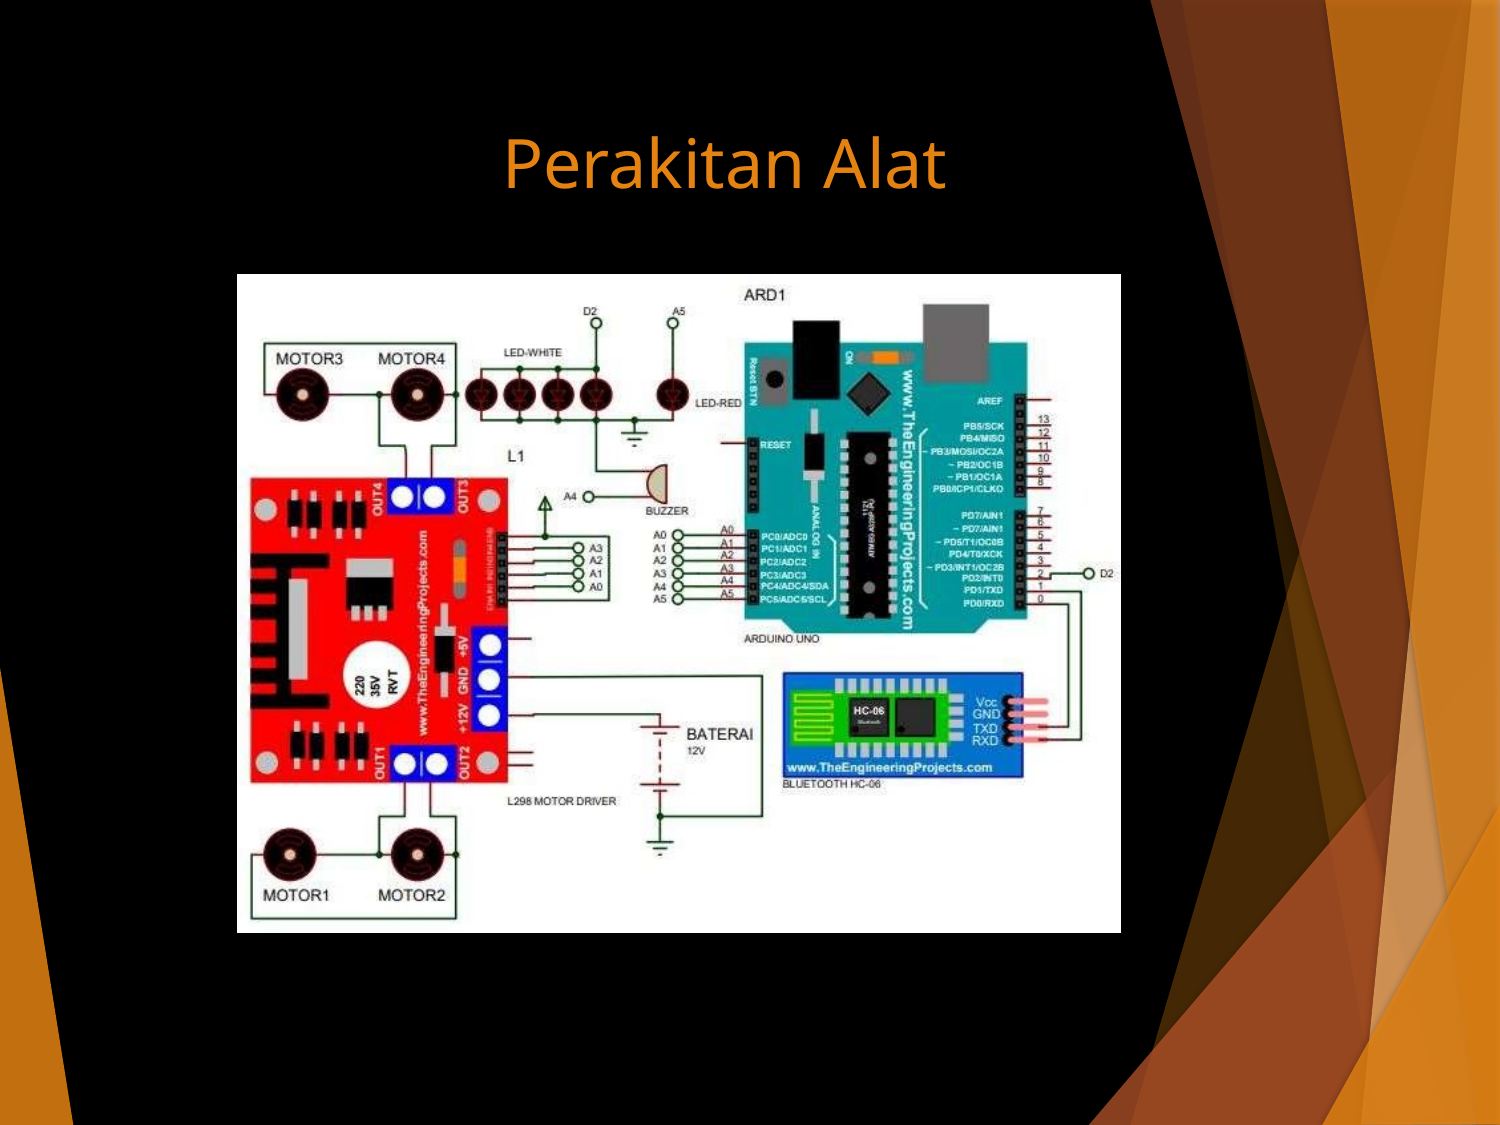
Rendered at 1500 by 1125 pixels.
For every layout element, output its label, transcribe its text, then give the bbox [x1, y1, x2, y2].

title Perakitan Alat [50, 112, 1400, 210]
picture [236, 274, 1121, 933]
